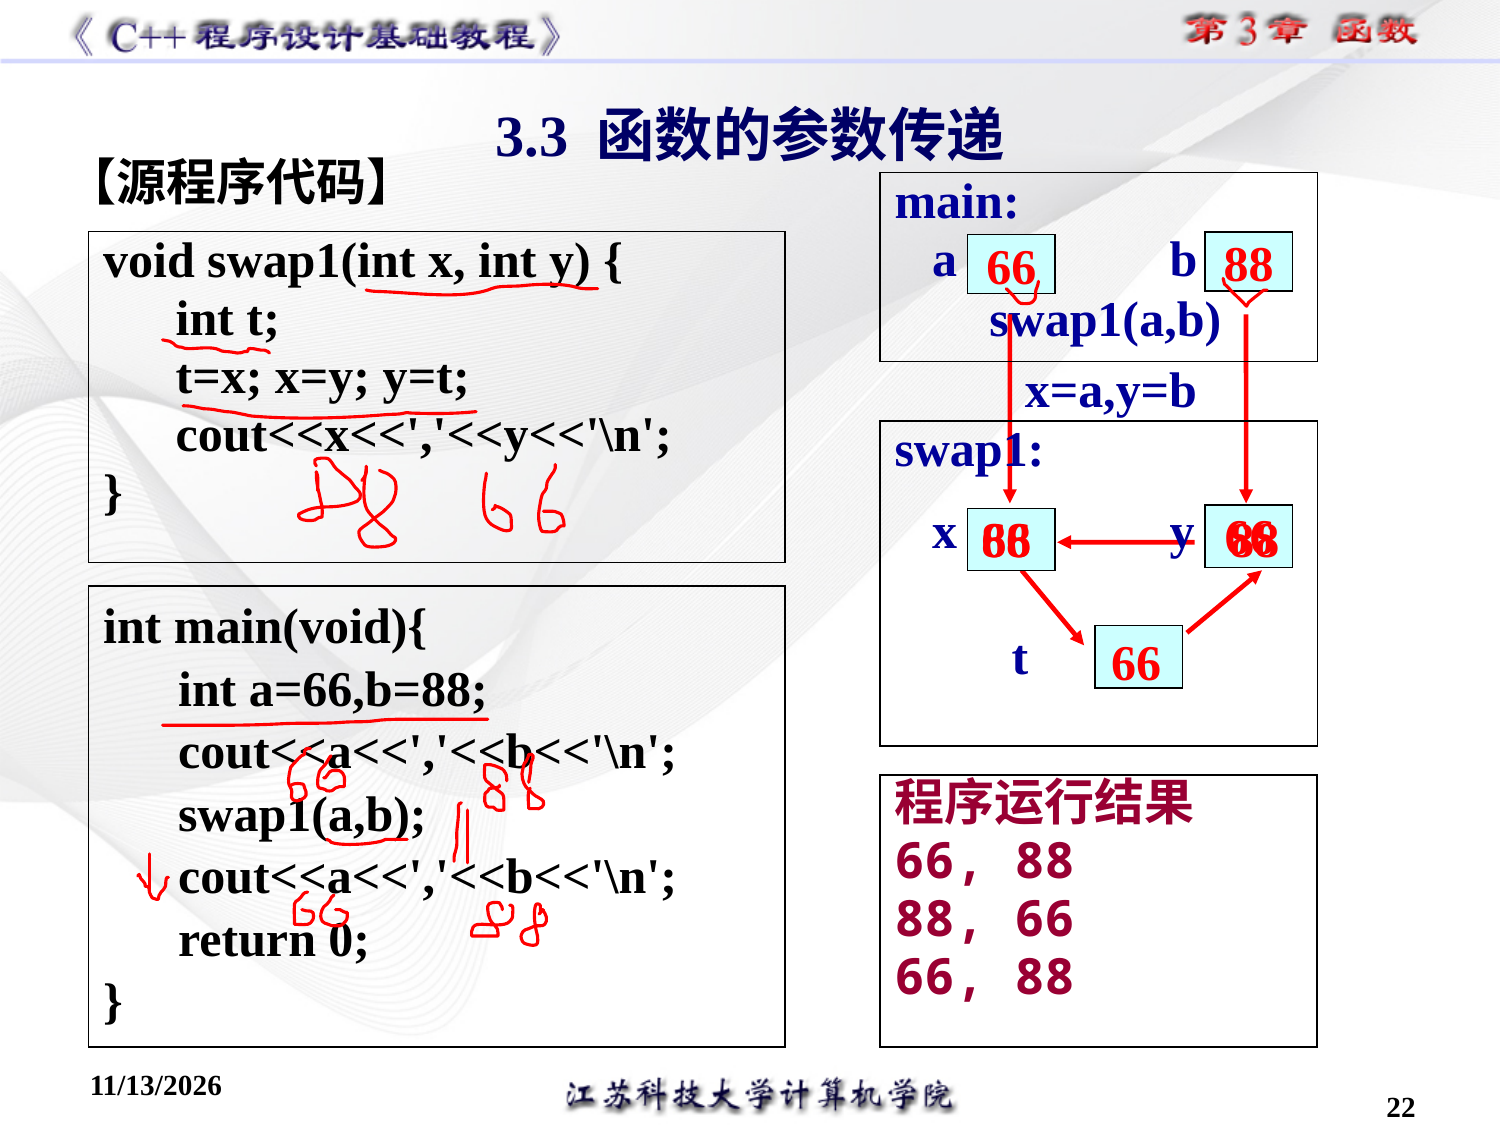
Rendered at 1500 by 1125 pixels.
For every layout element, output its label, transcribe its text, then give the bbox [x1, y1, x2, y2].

list 【源程序代码】 [51, 136, 1448, 232]
picture [0, 0, 1500, 1125]
text_box 程序运行结果 66, 88 88, 66 66, 88 [879, 774, 1317, 1047]
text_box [879, 172, 1318, 362]
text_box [879, 420, 1318, 747]
text_box x=a,y=b [1010, 369, 1212, 419]
text_box int main(void){ int a=66,b=88; cout<<a<<','<<b<<'\n'; swap1(a,b); cout<<a<<','<<b<<'\n'; return 0; } [88, 586, 786, 1047]
text_box void swap1(int x, int y) { int t; t=x; x=y; y=t; cout<<x<<','<<y<<'\n'; } [88, 231, 786, 563]
title 3.3 函数的参数传递 [74, 80, 1426, 136]
